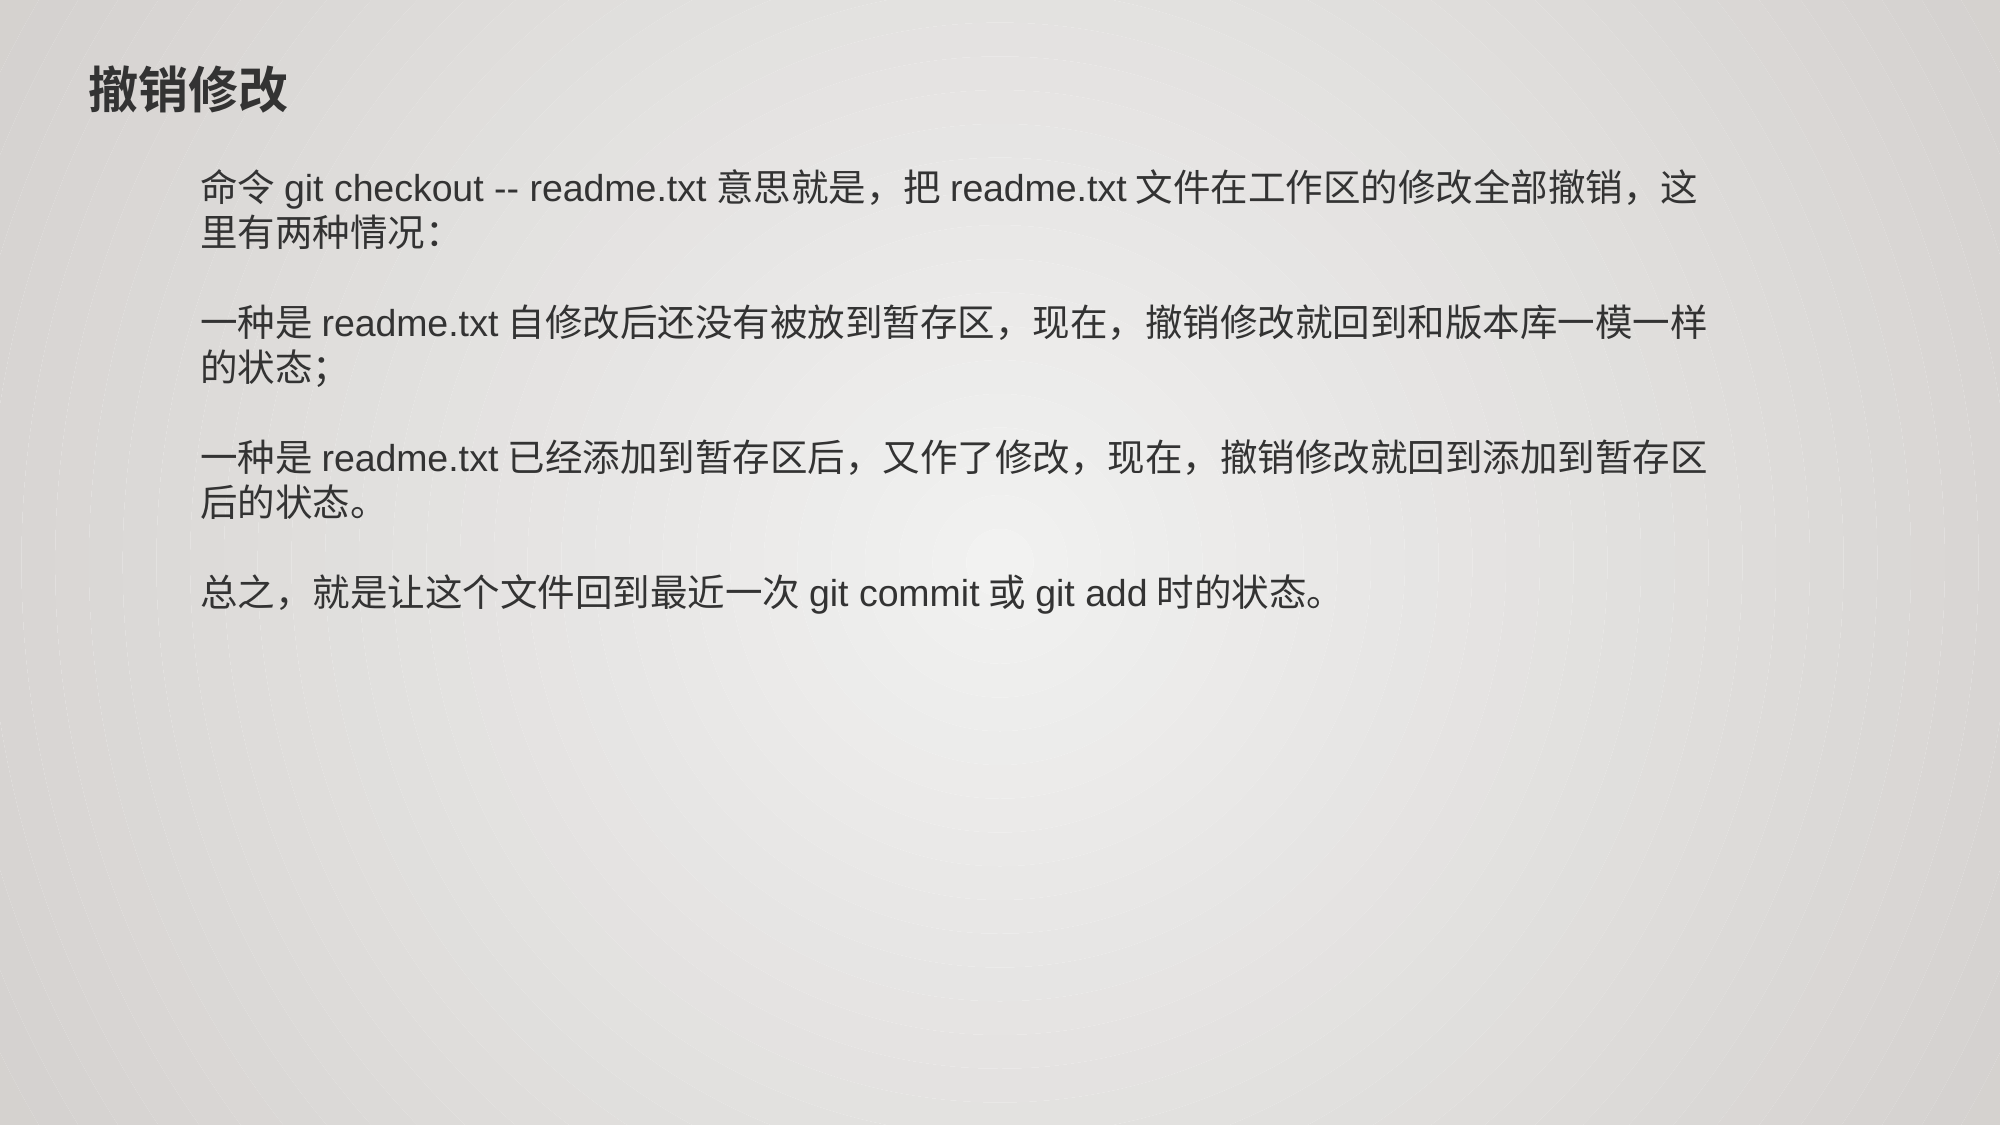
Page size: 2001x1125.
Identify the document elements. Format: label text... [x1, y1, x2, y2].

text_box 撤销修改 [73, 51, 518, 126]
text_box 命令git checkout -- readme.txt意思就是，把readme.txt文件在工作区的修改全部撤销，这里有两种情况： 一种是readme.txt自修改后还没有被放到暂存区，现在，撤销修改就回到和版本库一模一样的状态； 一种是readme.txt已经添加到暂存区后，又作了修改，现在，撤销修改就回到添加到暂存区后的状态。 总之，就是让这个文件回到最近一次git commit或git add时的状态。 [185, 156, 1746, 622]
